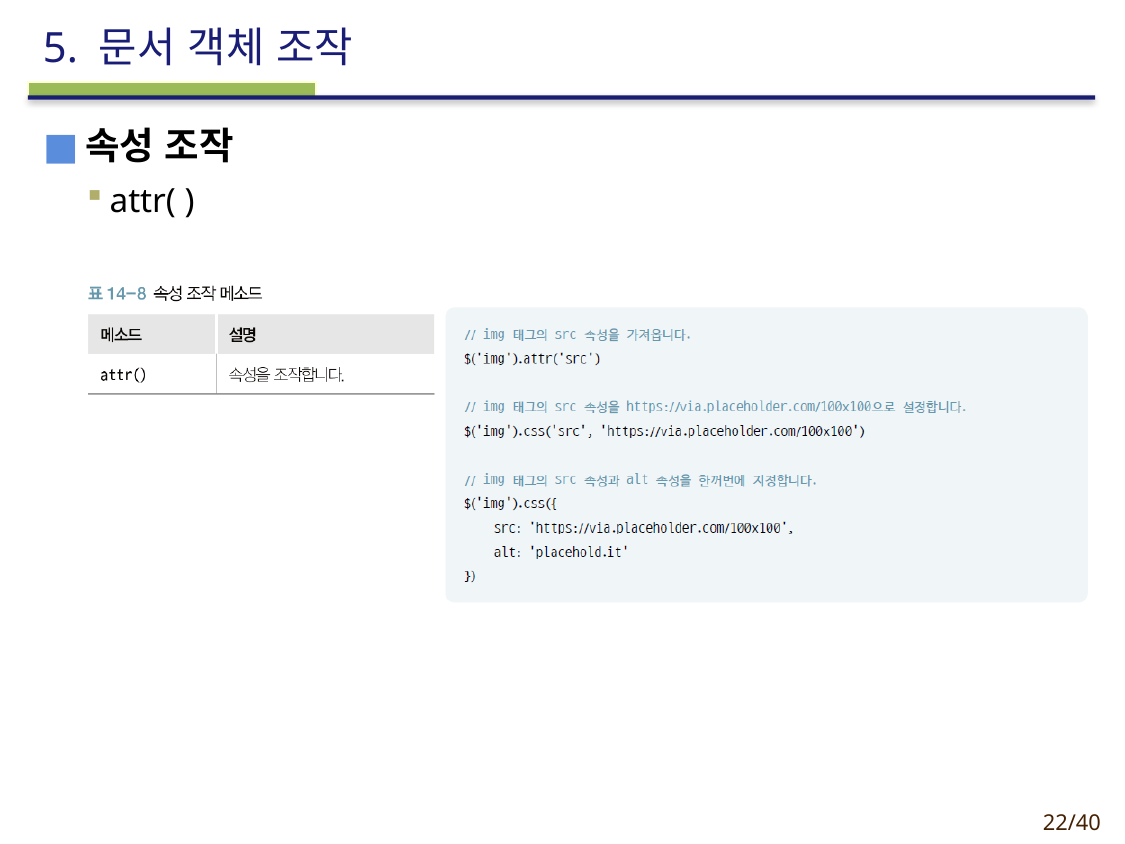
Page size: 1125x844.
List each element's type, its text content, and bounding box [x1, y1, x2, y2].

picture [83, 279, 1094, 609]
list 속성 조작 attr( ) [28, 114, 1097, 818]
title 5. 문서 객체 조작 [27, 10, 958, 82]
